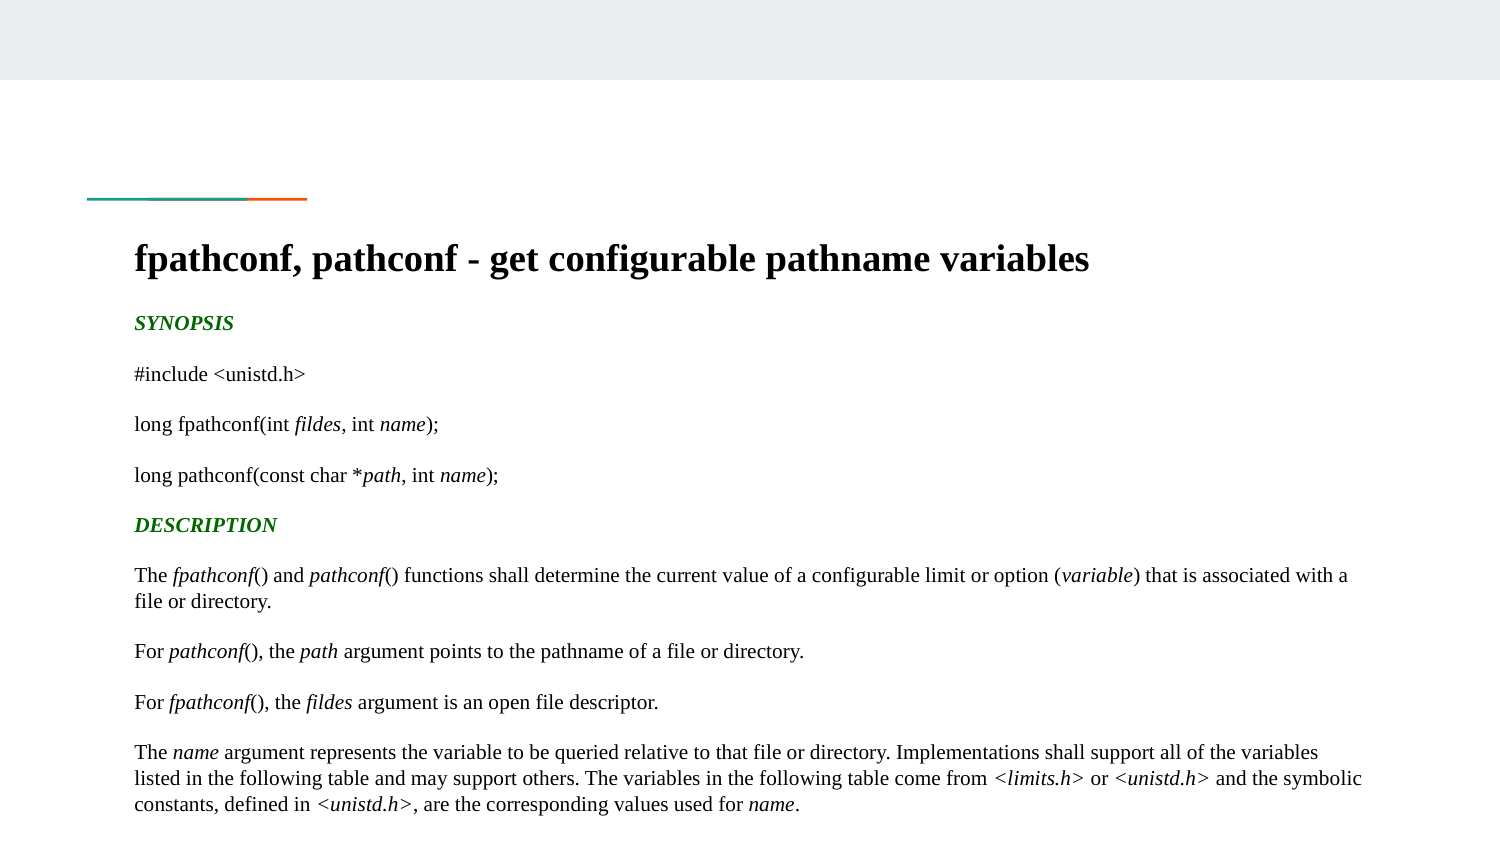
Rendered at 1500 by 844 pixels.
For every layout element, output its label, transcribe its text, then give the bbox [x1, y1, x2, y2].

list SYNOPSIS #include <unistd.h> long fpathconf(int fildes, int name); long pathconf(const char *path, int name); DESCRIPTION The fpathconf() and pathconf() functions shall determine the current value of a configurable limit or option (variable) that is associated with a file or directory. For pathconf(), the path argument points to the pathname of a file or directory. For fpathconf(), the fildes argument is an open file descriptor. The name argument represents the variable to be queried relative to that file or directory. Implementations shall support all of the variables listed in the following table and may support others. The variables in the following table come from <limits.h> or <unistd.h> and the symbolic constants, defined in <unistd.h>, are the corresponding values used for name. [119, 294, 1381, 791]
title fpathconf, pathconf - get configurable pathname variables [119, 216, 1381, 294]
